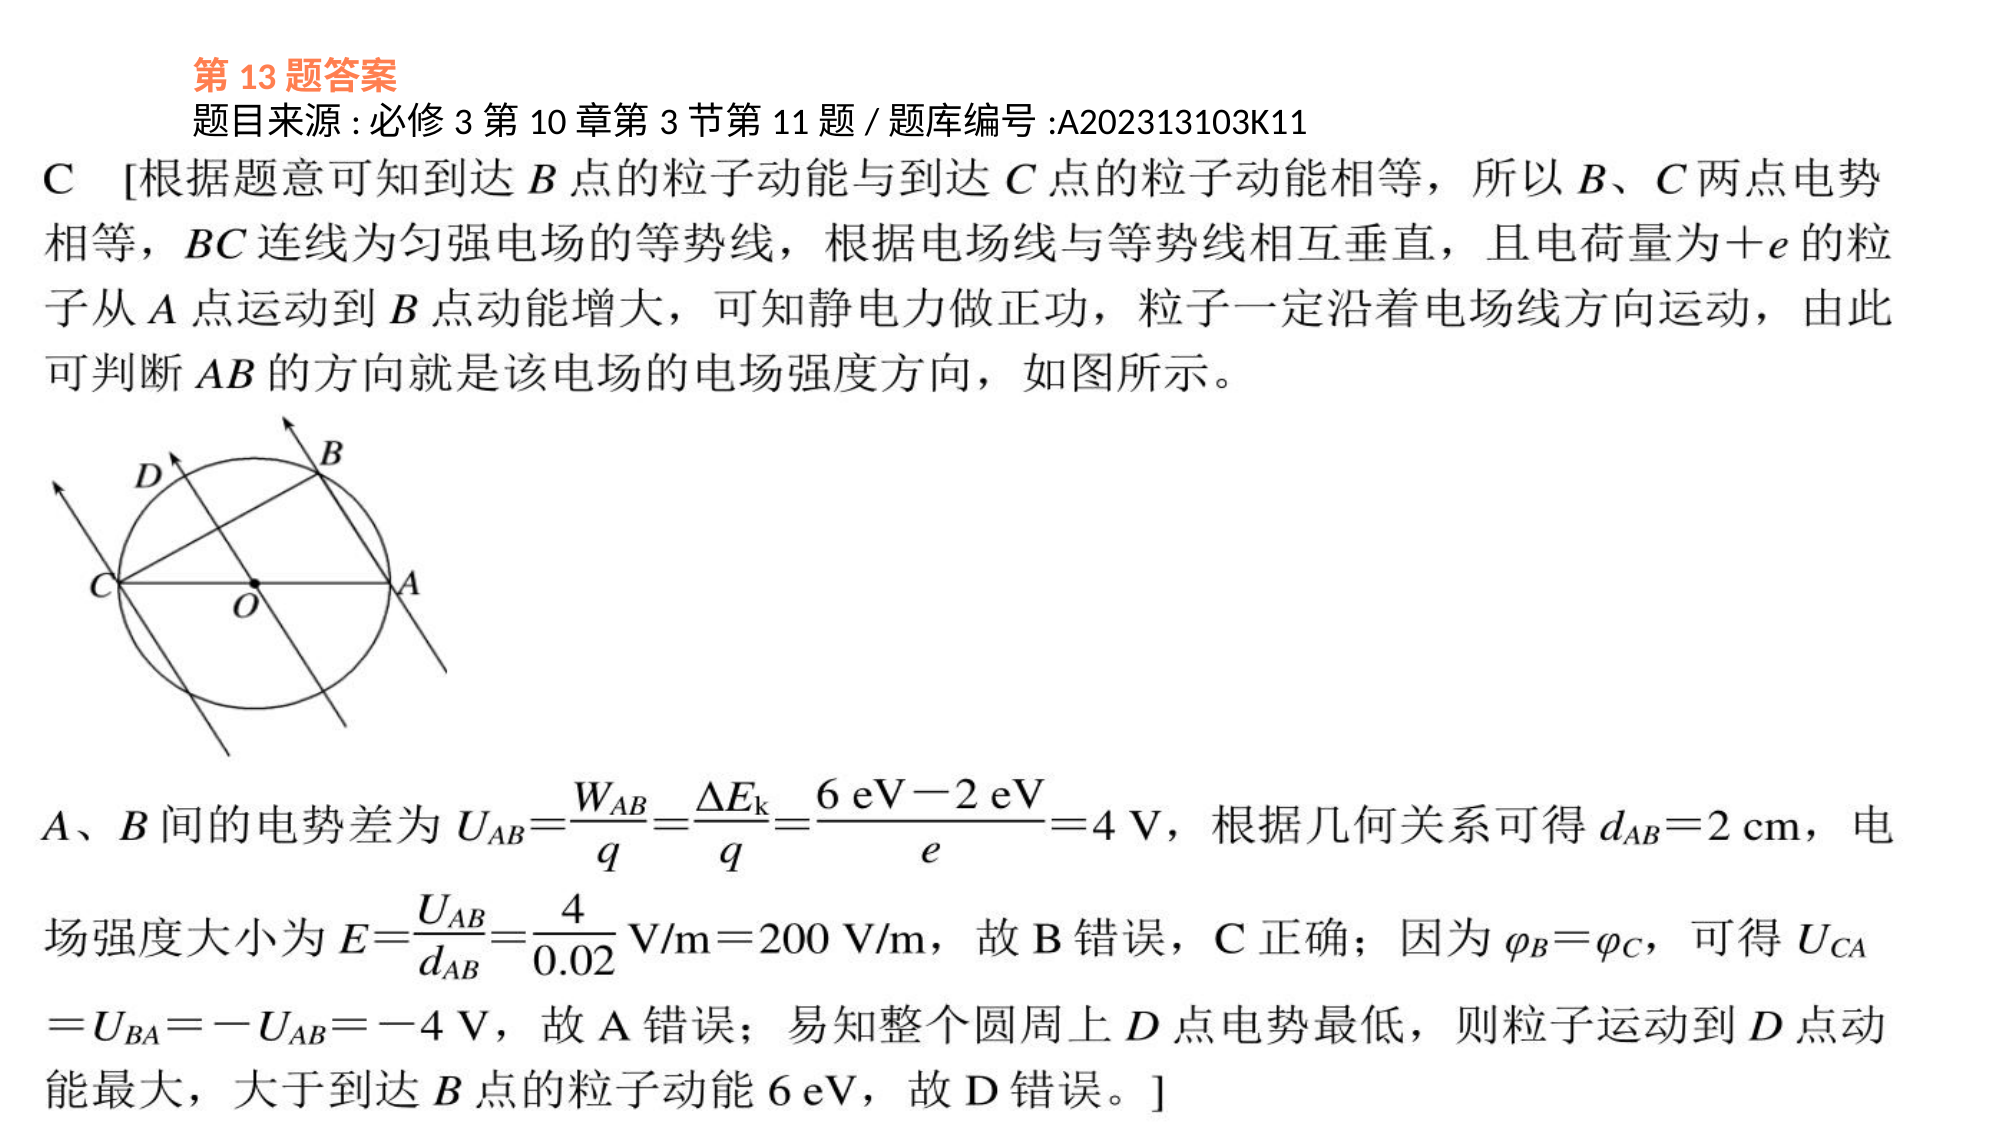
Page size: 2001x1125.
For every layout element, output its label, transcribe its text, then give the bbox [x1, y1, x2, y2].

picture [0, 149, 1949, 1125]
text_box 第13题答案 题目来源:必修3第10章第3节第11题/题库编号:A202313103K11 [177, 0, 1323, 148]
